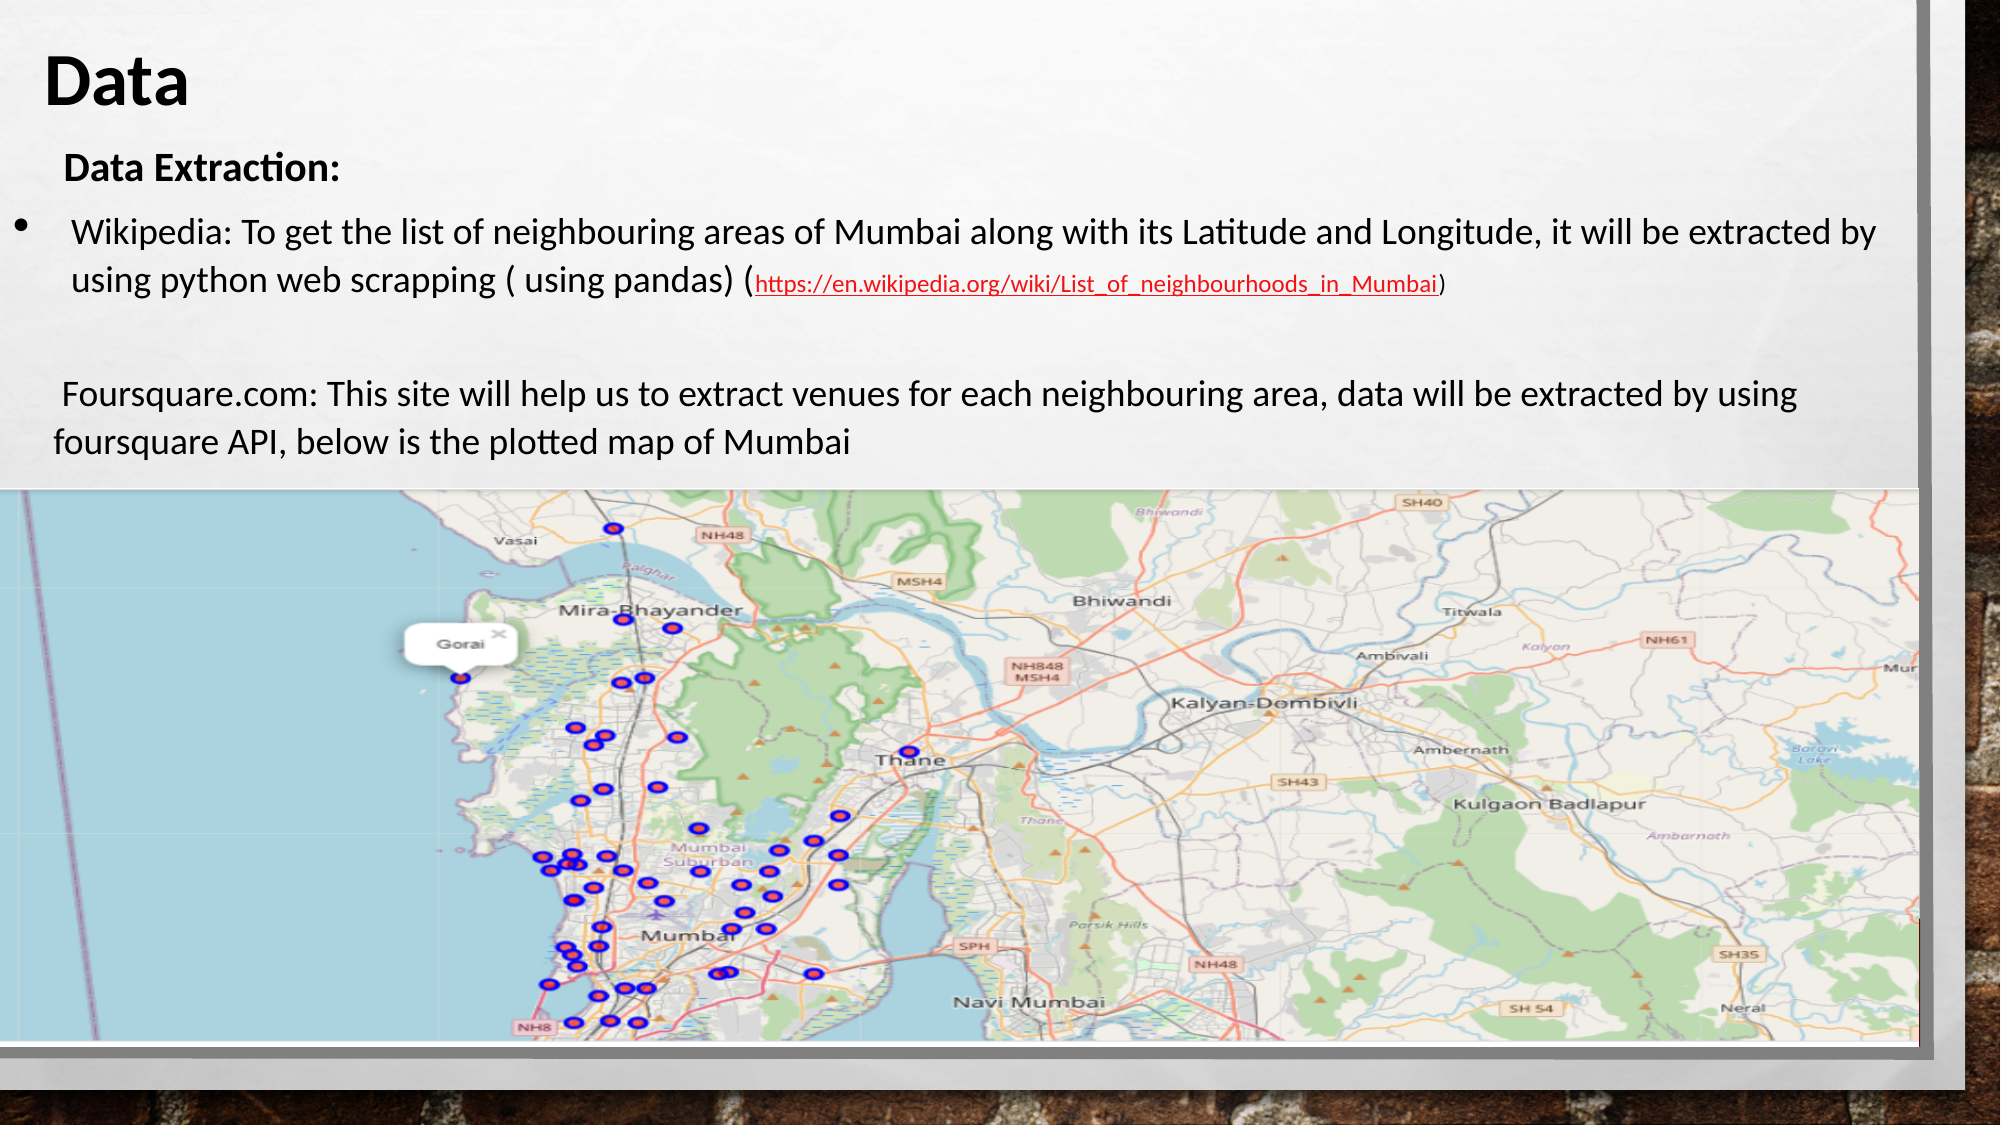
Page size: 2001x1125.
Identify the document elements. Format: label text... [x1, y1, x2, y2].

text_box Data Extraction: [48, 129, 356, 198]
picture [0, 488, 1919, 1048]
text_box Data [29, 22, 206, 128]
picture [0, 0, 2000, 1125]
text_box Wikipedia: To get the list of neighbouring areas of Mumbai along with its Latitude and Longitude, it will be extracted by using python web scrapping ( using pandas) (https://en.wikipedia.org/wiki/List_of_neighbourhoods_in_Mumbai) Foursquare.com: This site will help us to extract venues for each neighbouring area, data will be extracted by using foursquare API, below is the plotted map of Mumbai [0, 196, 1940, 470]
